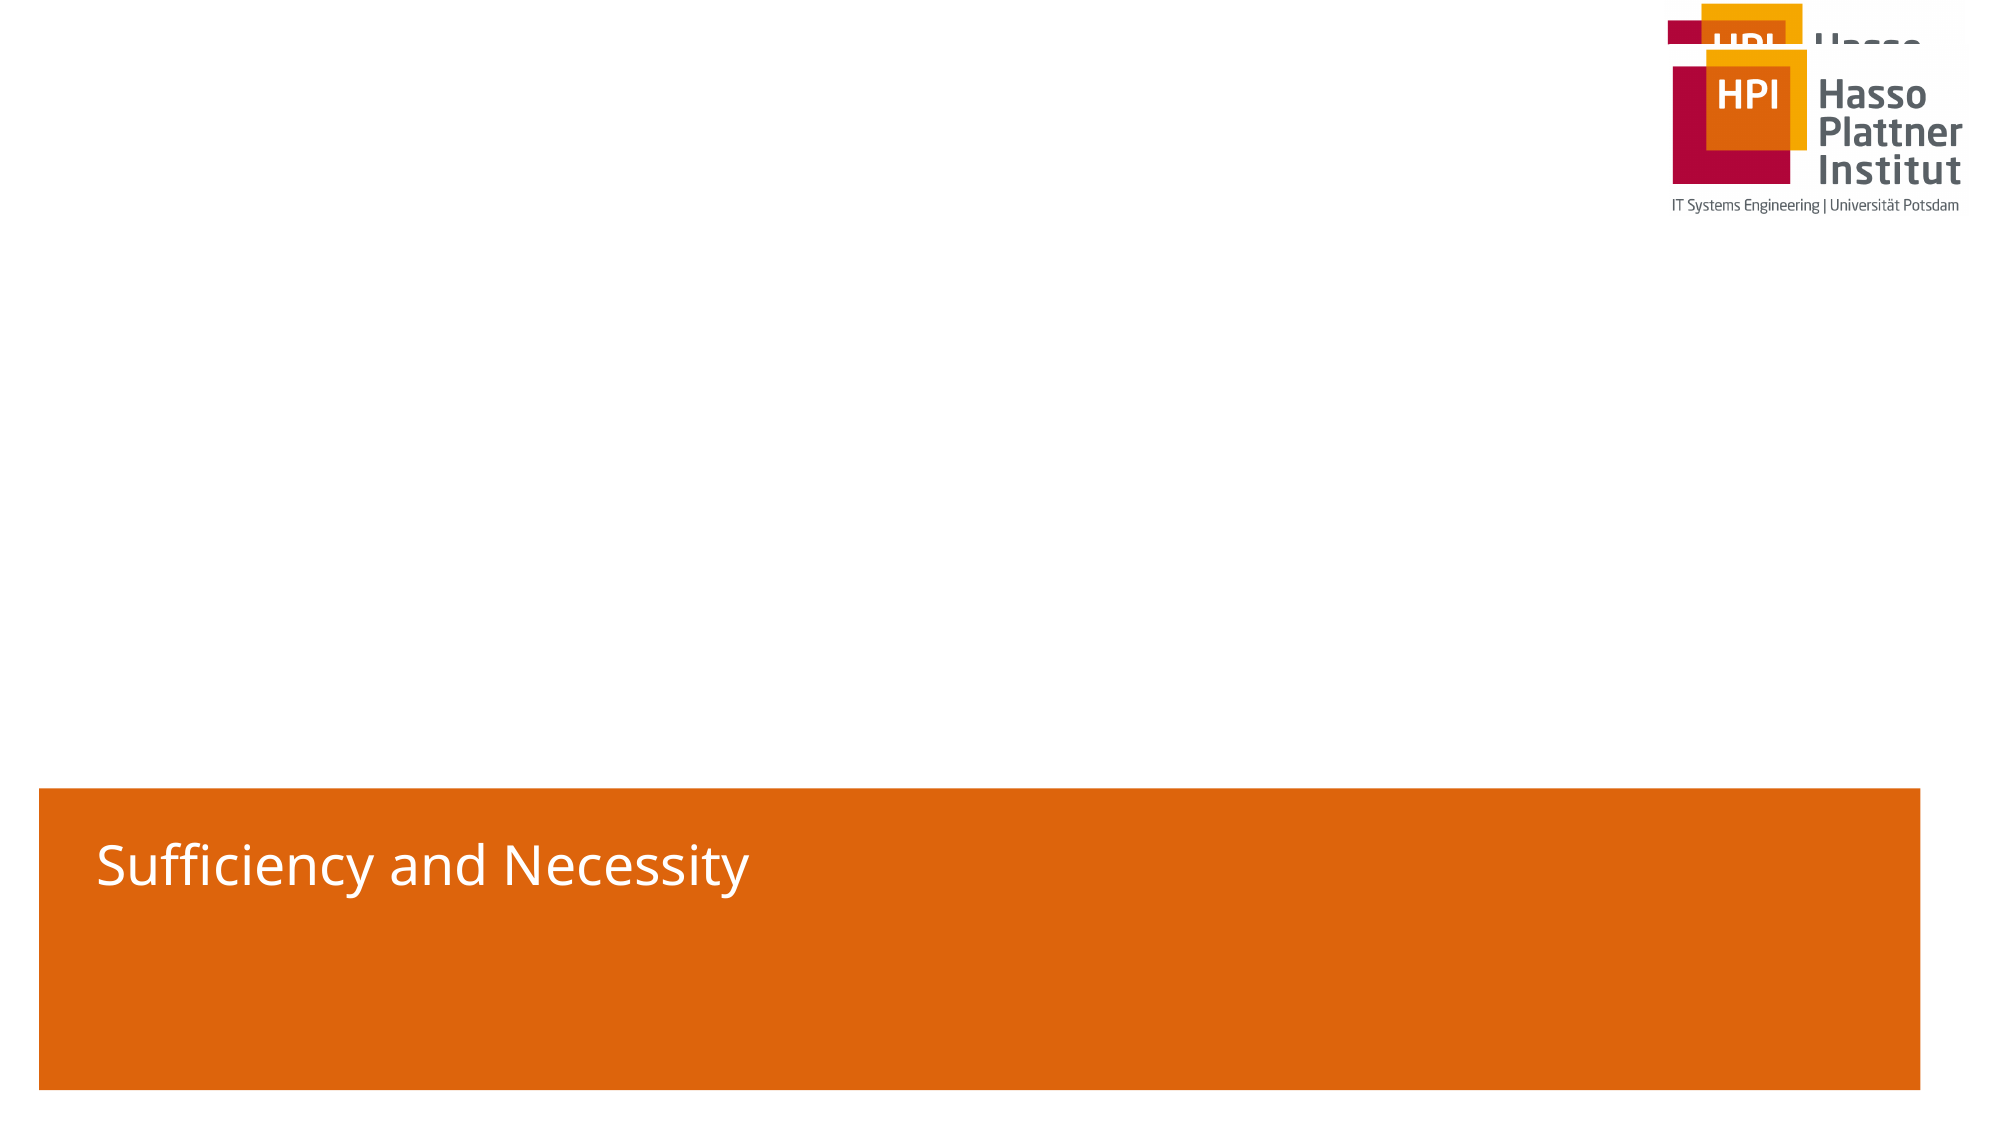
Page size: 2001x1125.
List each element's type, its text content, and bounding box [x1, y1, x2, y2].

picture [1664, 0, 1969, 216]
title Sufficiency and Necessity [78, 788, 1921, 1051]
